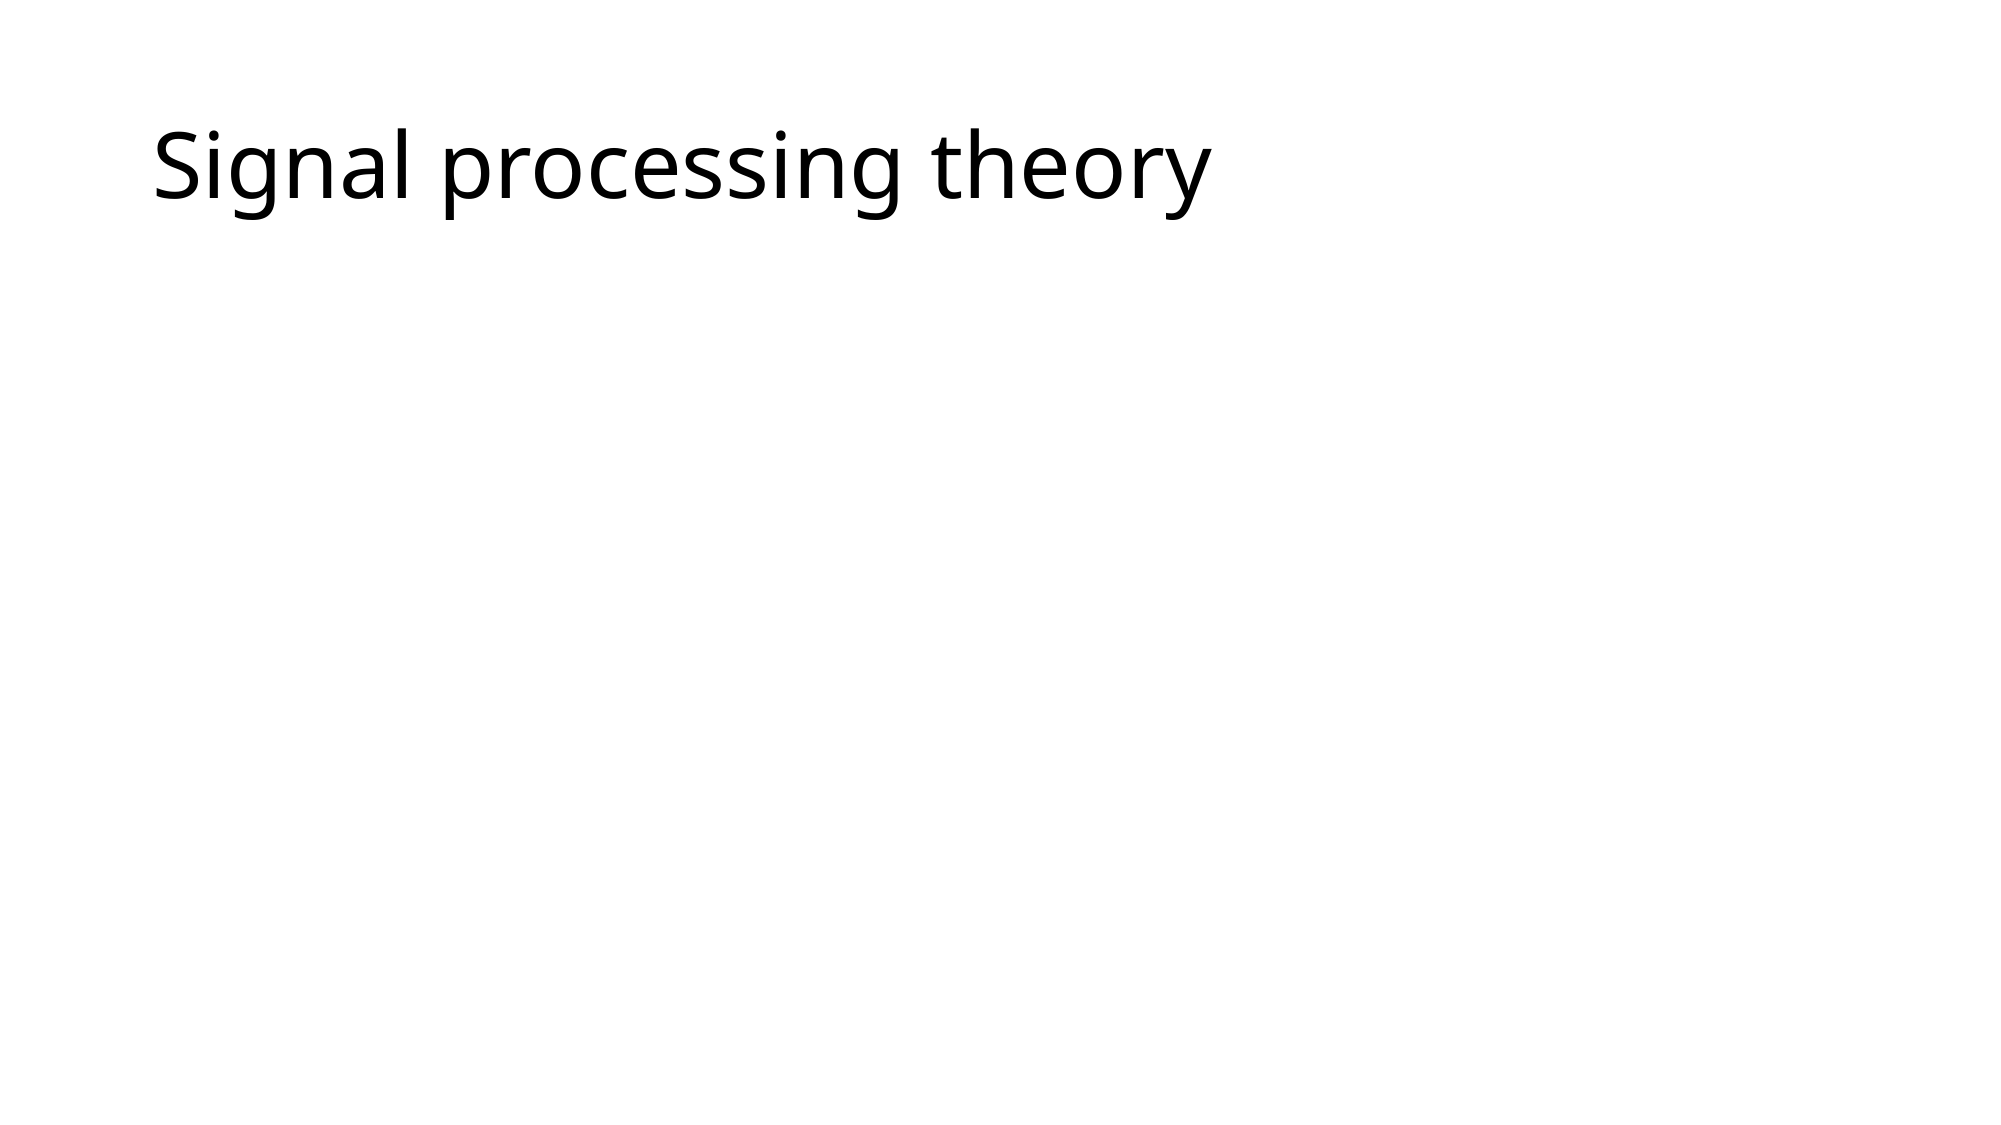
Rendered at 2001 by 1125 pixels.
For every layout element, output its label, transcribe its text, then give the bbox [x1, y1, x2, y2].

title Signal processing theory [137, 59, 1863, 278]
